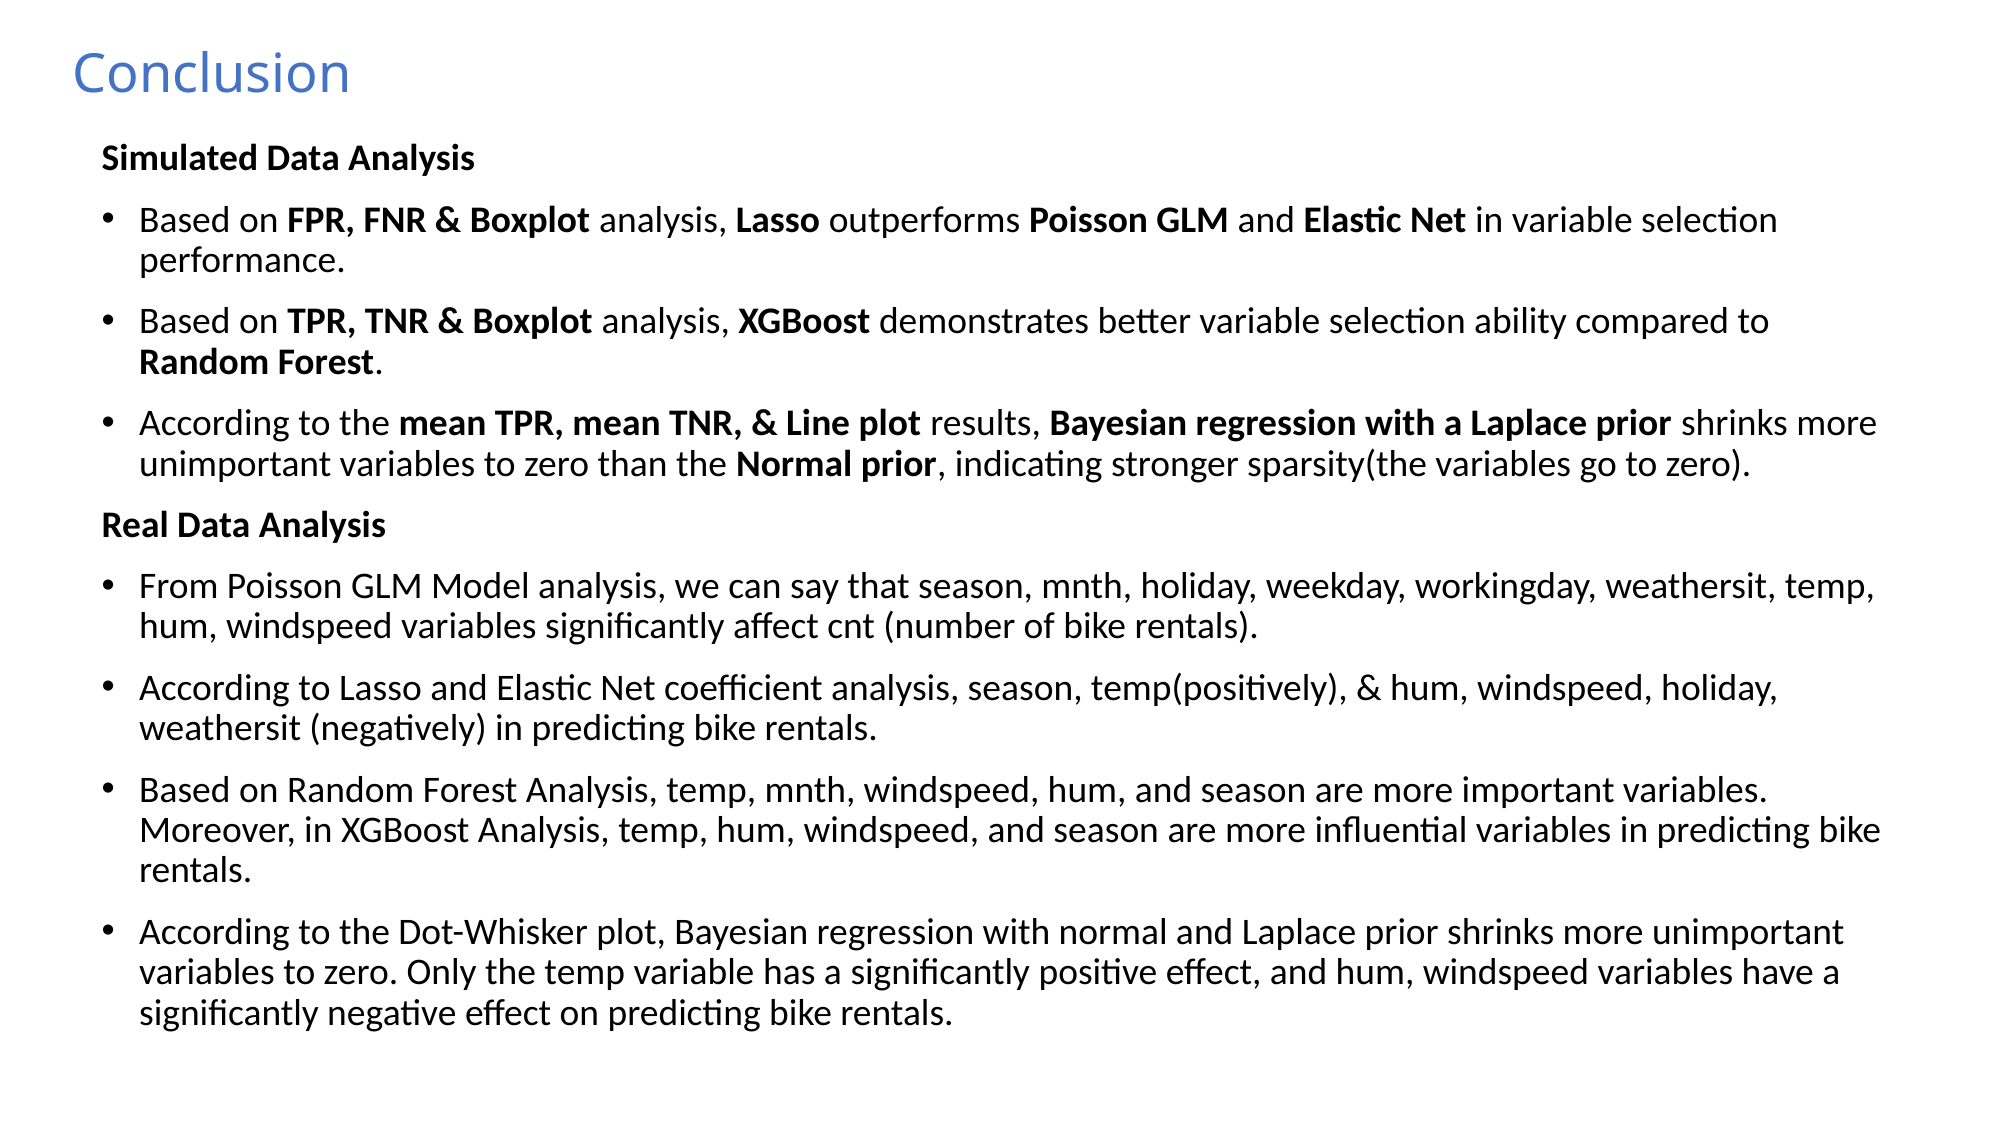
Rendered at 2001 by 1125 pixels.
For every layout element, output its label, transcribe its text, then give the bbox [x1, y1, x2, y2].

list Simulated Data Analysis Based on FPR, FNR & Boxplot analysis, Lasso outperforms Poisson GLM and Elastic Net in variable selection performance. Based on TPR, TNR & Boxplot analysis, XGBoost demonstrates better variable selection ability compared to Random Forest. According to the mean TPR, mean TNR, & Line plot results, Bayesian regression with a Laplace prior shrinks more unimportant variables to zero than the Normal prior, indicating stronger sparsity(the variables go to zero). Real Data Analysis From Poisson GLM Model analysis, we can say that season, mnth, holiday, weekday, workingday, weathersit, temp, hum, windspeed variables significantly affect cnt (number of bike rentals). According to Lasso and Elastic Net coefficient analysis, season, temp(positively), & hum, windspeed, holiday, weathersit (negatively) in predicting bike rentals. Based on Random Forest Analysis, temp, mnth, windspeed, hum, and season are more important variables. Moreover, in XGBoost Analysis, temp, hum, windspeed, and season are more influential variables in predicting bike rentals. According to the Dot-Whisker plot, Bayesian regression with normal and Laplace prior shrinks more unimportant variables to zero. Only the temp variable has a significantly positive effect, and hum, windspeed variables have a significantly negative effect on predicting bike rentals. [86, 130, 1902, 1058]
title Conclusion [57, 38, 1863, 112]
